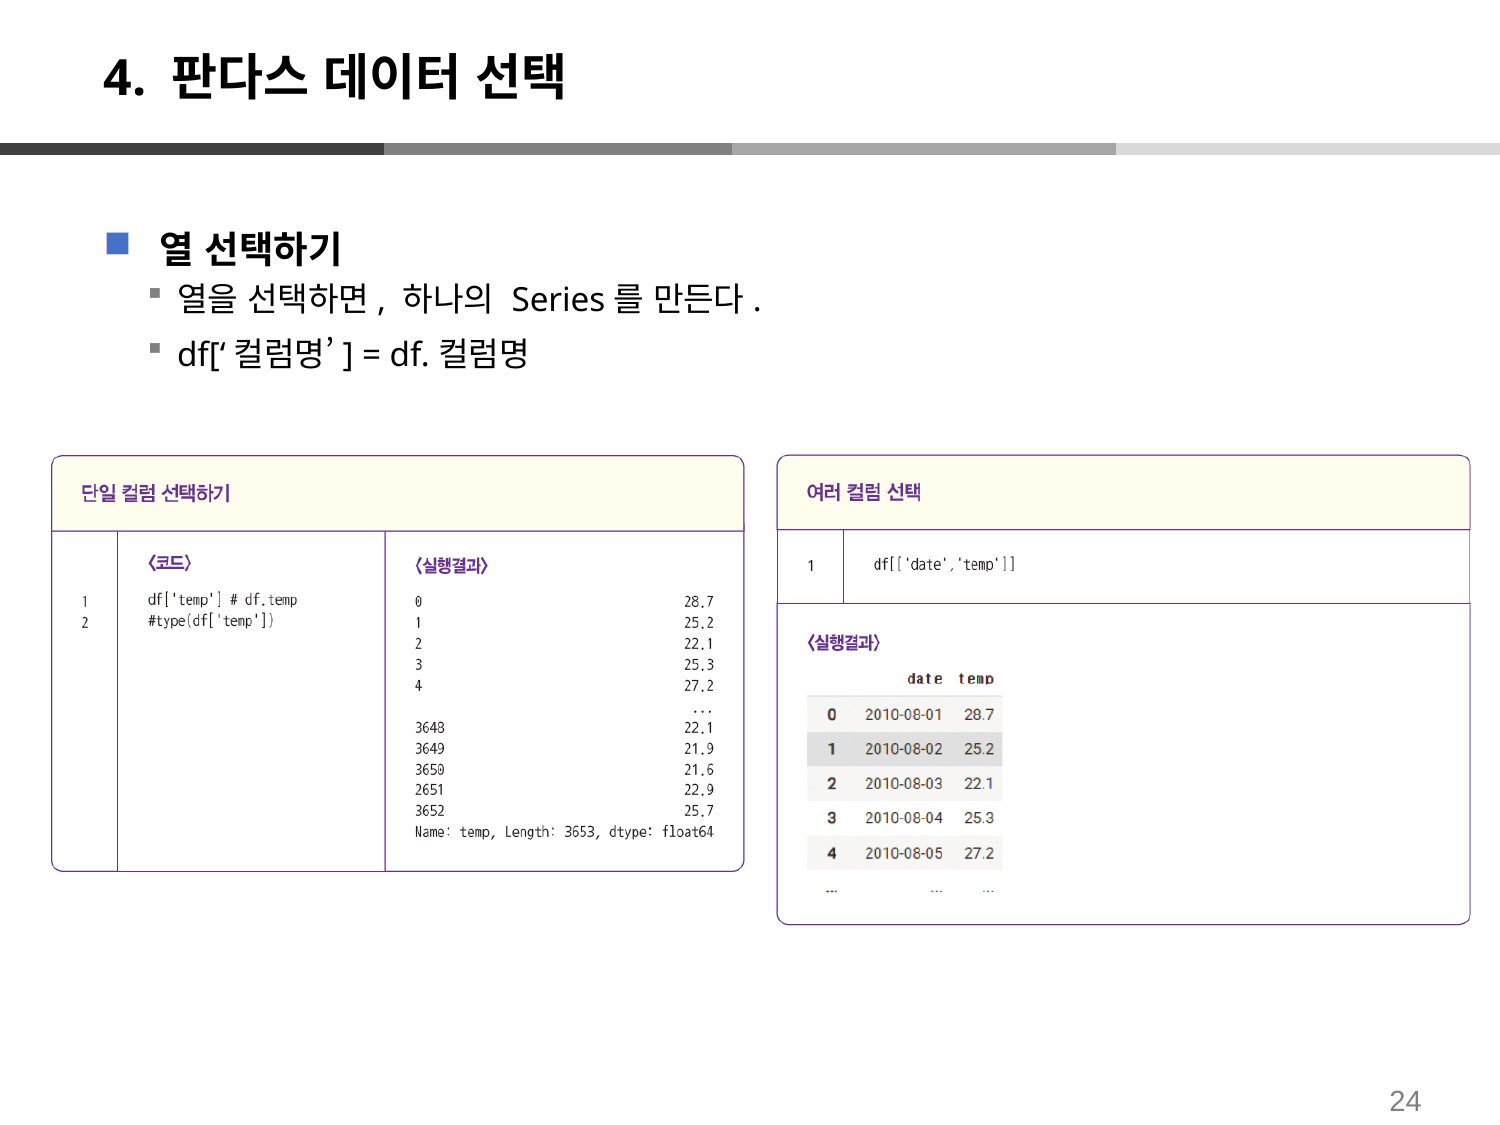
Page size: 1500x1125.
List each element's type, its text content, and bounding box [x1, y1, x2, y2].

picture [43, 447, 751, 878]
title 4. 판다스 데이터 선택 [88, 30, 1211, 121]
picture [772, 445, 1480, 933]
list 열 선택하기 열을 선택하면, 하나의 Series를 만든다. df[‘컬럼명’] = df.컬럼명 [88, 196, 1436, 1083]
